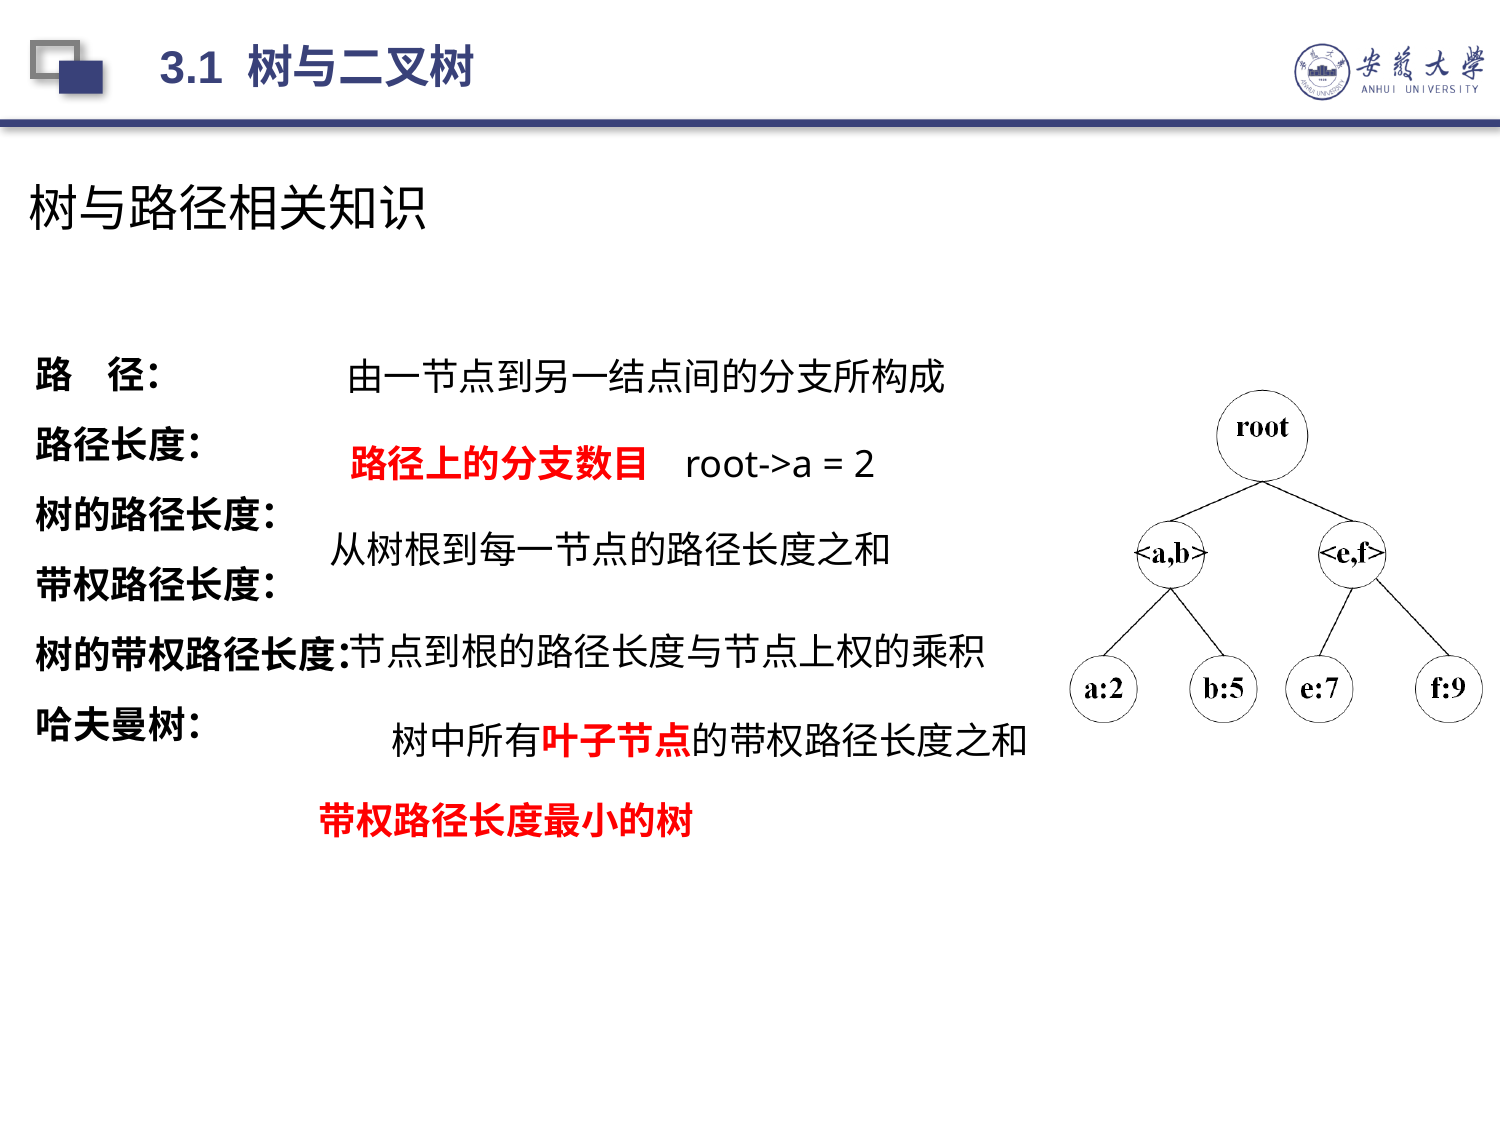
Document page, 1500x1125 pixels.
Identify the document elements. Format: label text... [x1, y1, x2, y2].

text_box 从树根到每一节点的路径长度之和 [314, 518, 1067, 578]
text_box 路径上的分支数目 root->a = 2 [335, 432, 1067, 493]
text_box 3.1 树与二叉树 [144, 30, 491, 101]
text_box 节点到根的路径长度与节点上权的乘积 [334, 620, 1067, 681]
text_box 树中所有叶子节点的带权路径长度之和 [376, 709, 1302, 770]
picture [1067, 389, 1483, 723]
text_box 由一节点到另一结点间的分支所构成 [331, 345, 1092, 406]
text_box 带权路径长度最小的树 [304, 789, 745, 850]
text_box 树与路径相关知识 [13, 168, 444, 244]
text_box 路 径： 路径长度： 树的路径长度： 带权路径长度： 树的带权路径长度： 哈夫曼树： [21, 343, 1130, 824]
picture [1292, 38, 1494, 104]
